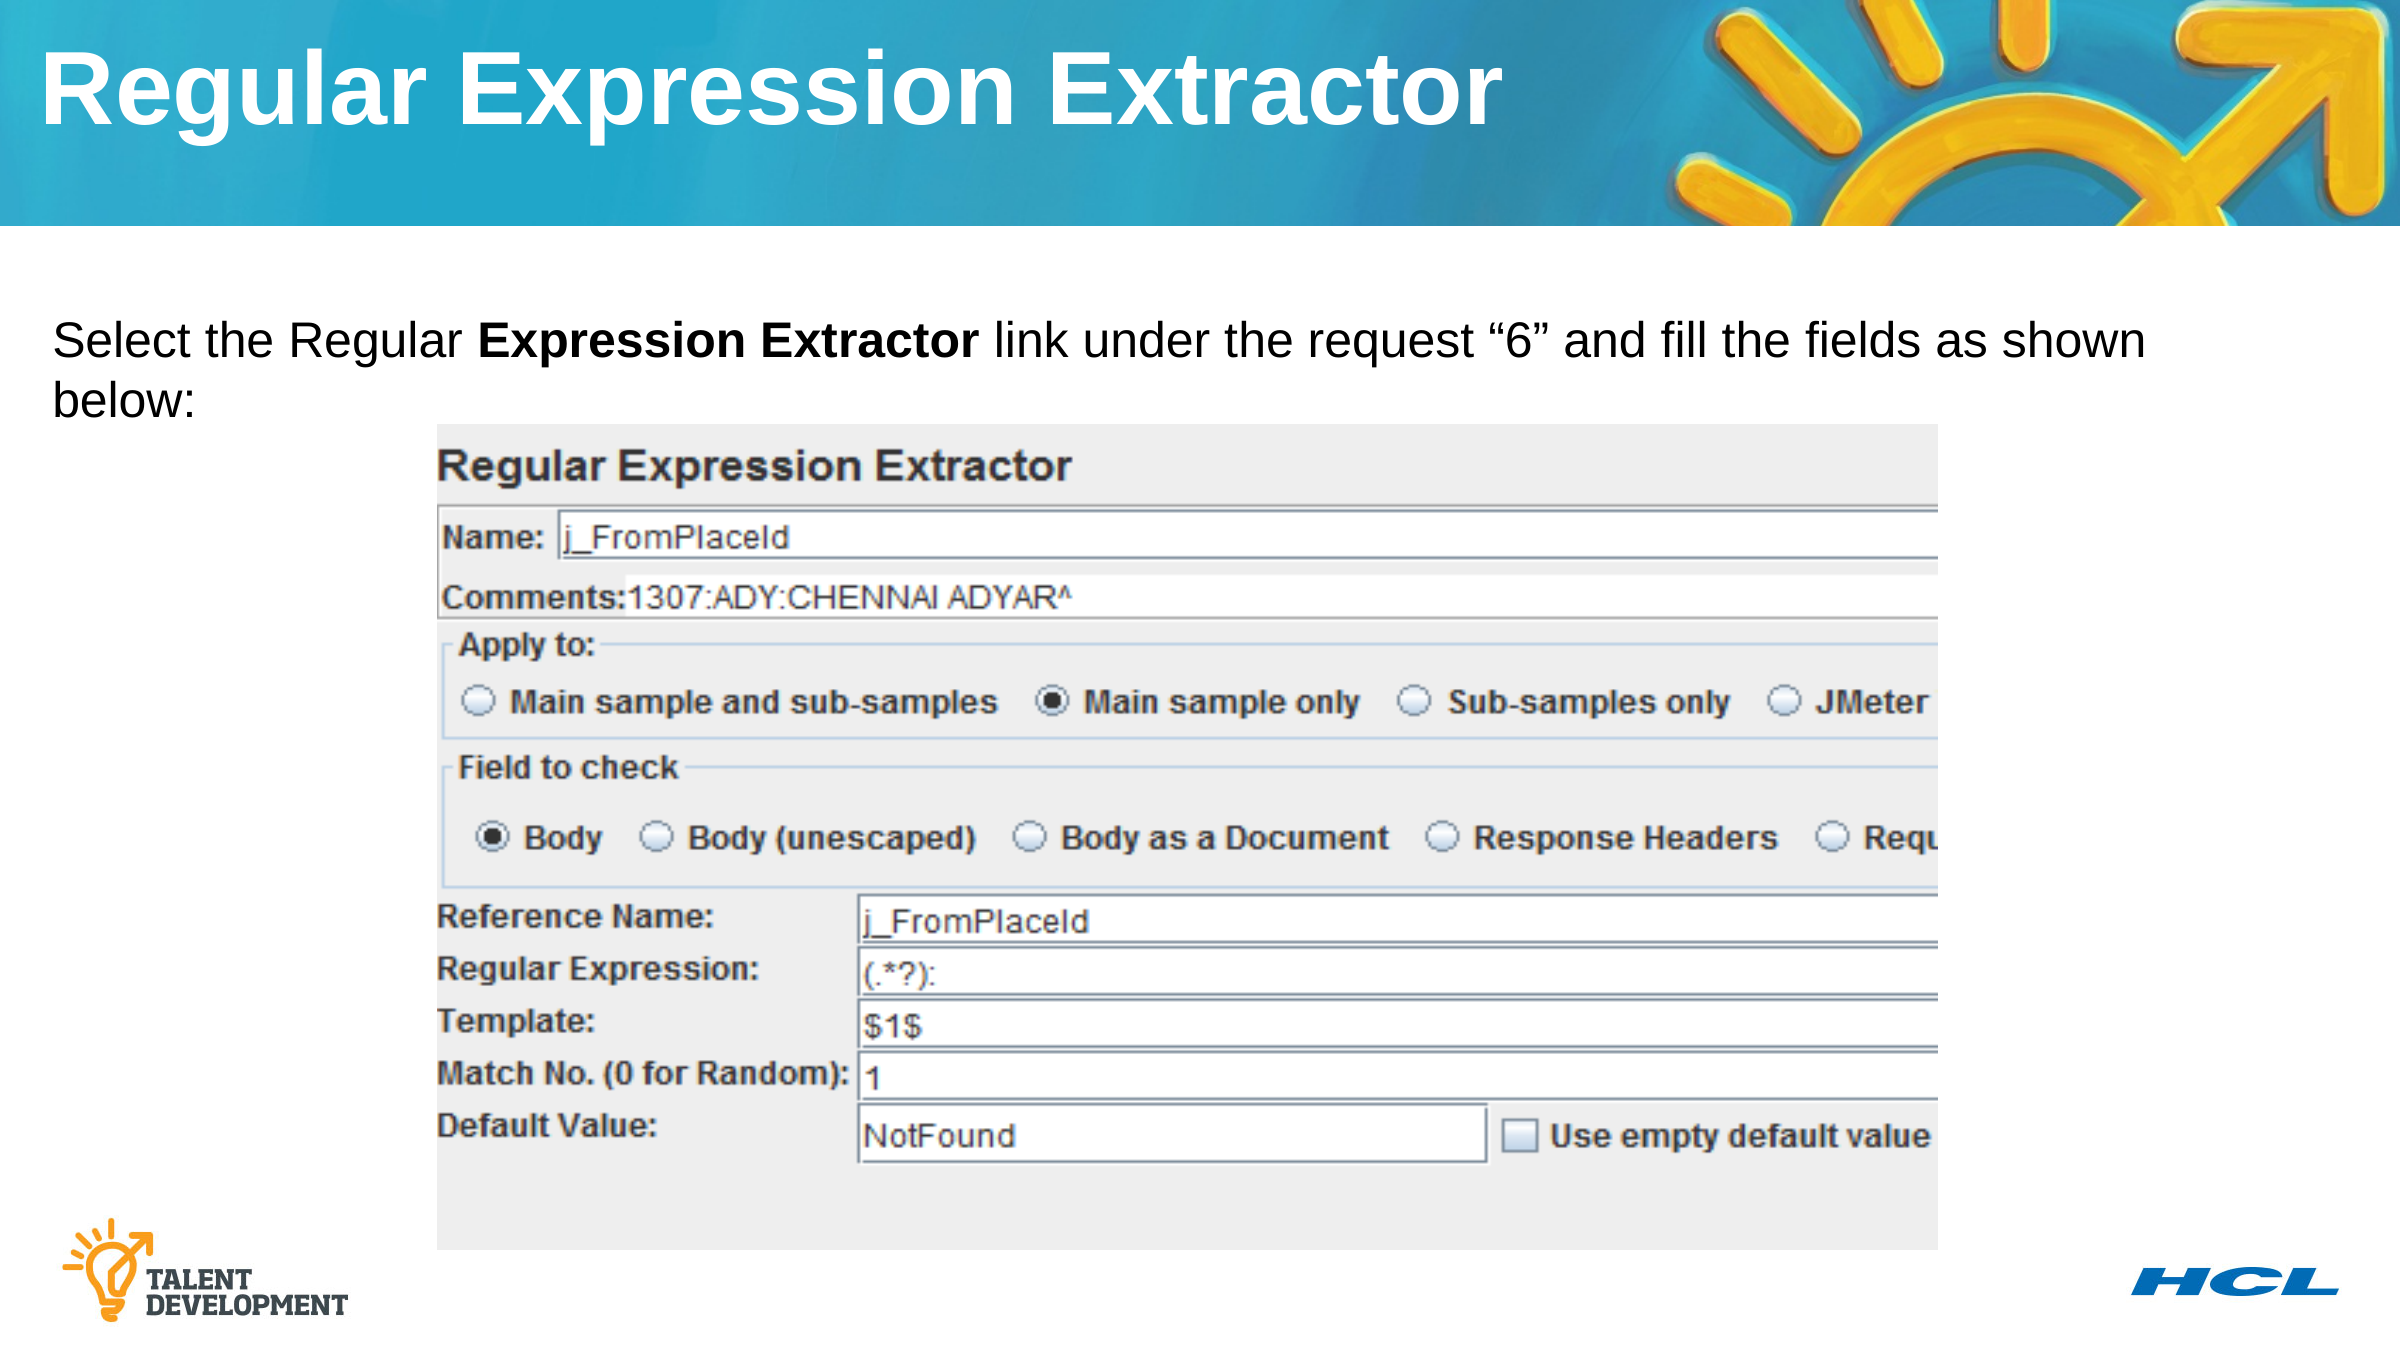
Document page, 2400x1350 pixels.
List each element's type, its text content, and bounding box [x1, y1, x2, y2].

picture [2100, 1169, 2397, 1350]
list Select the Regular Expression Extractor link under the request “6” and fill the fields as shown below: [37, 300, 2200, 450]
picture [0, 1169, 389, 1350]
list Regular Expression Extractor [24, 12, 1675, 138]
picture [437, 424, 1938, 1251]
picture [0, 0, 2400, 226]
